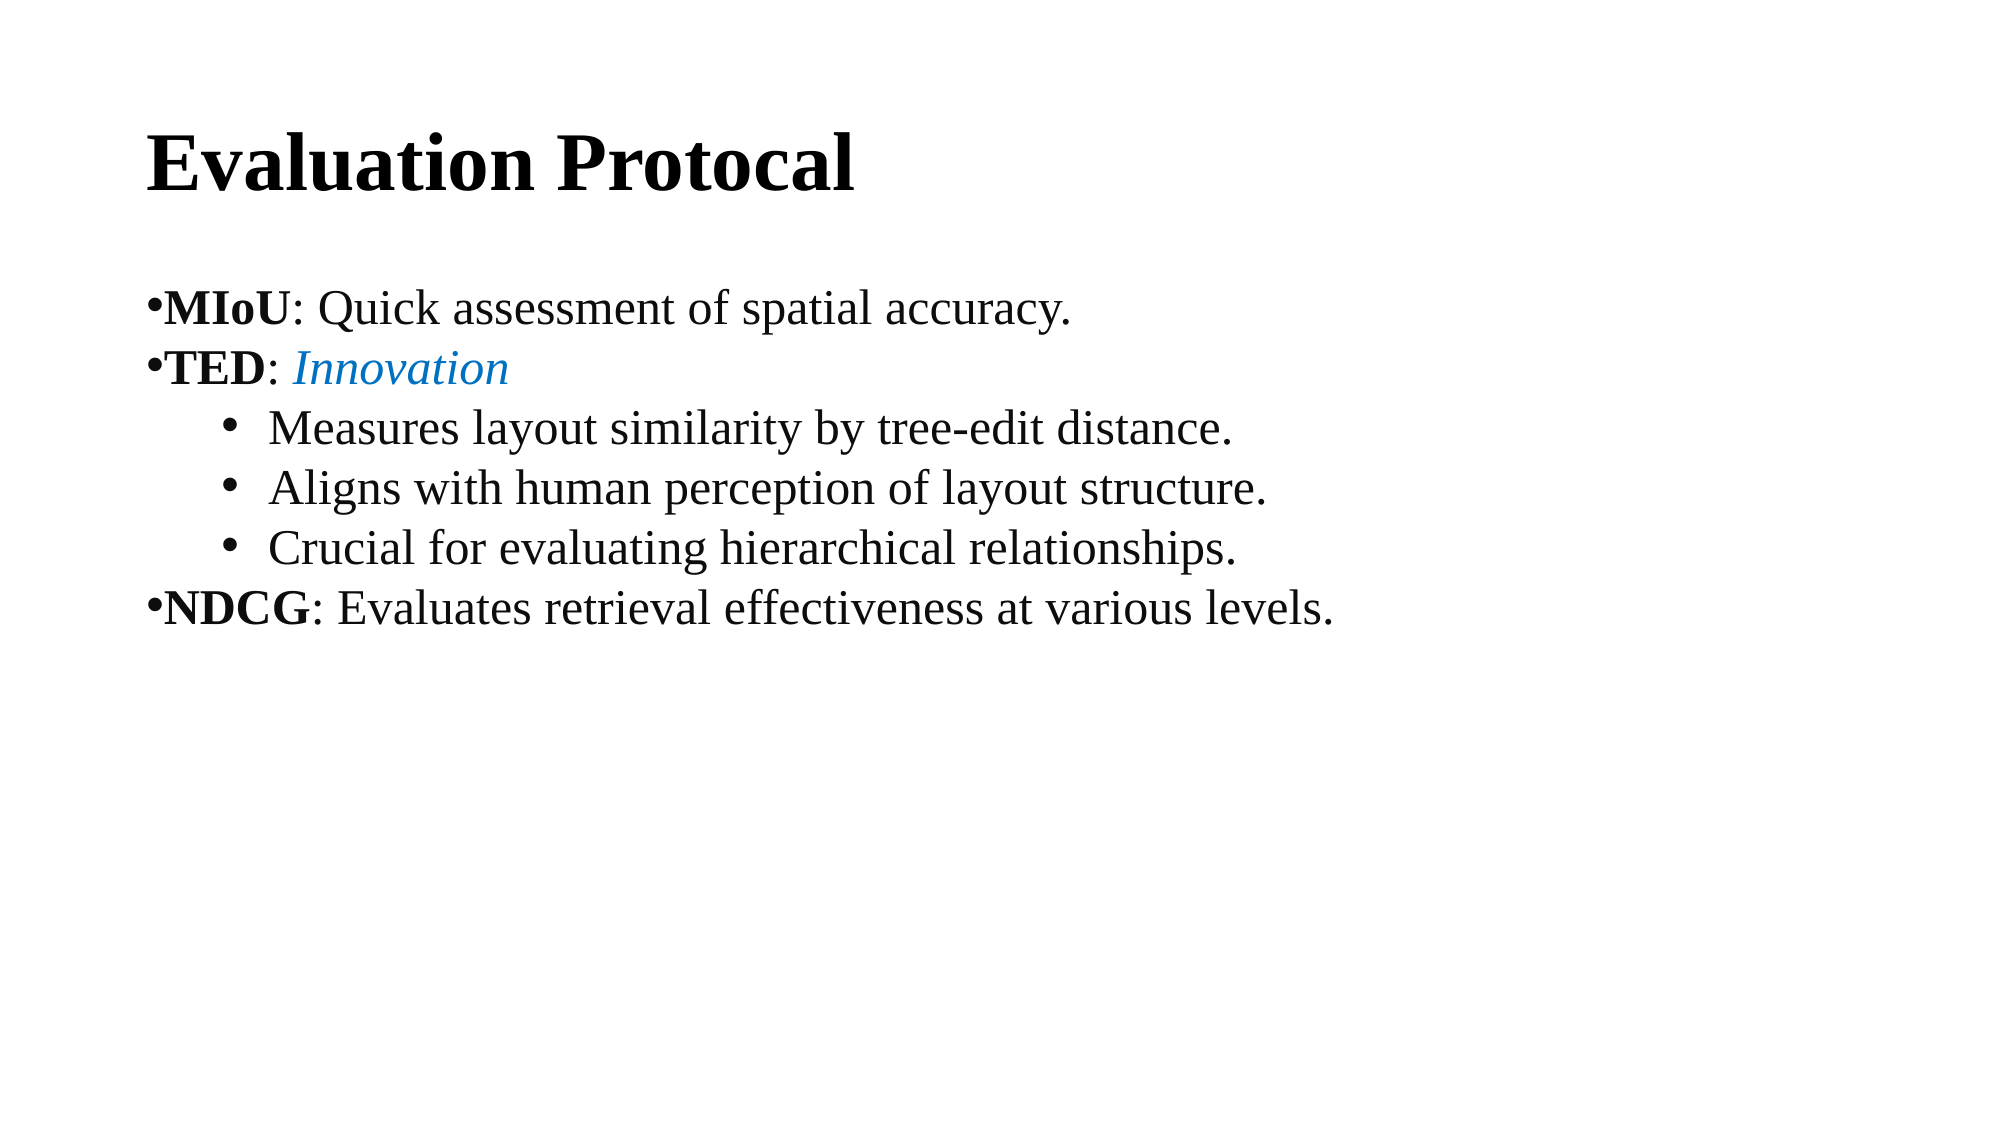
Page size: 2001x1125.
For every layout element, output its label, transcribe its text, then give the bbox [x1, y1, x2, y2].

text_box Evaluation Protocal [131, 100, 1132, 215]
text_box MIoU: Quick assessment of spatial accuracy. TED: Innovation Measures layout similarity by tree-edit distance. Aligns with human perception of layout structure. Crucial for evaluating hierarchical relationships. NDCG: Evaluates retrieval effectiveness at various levels. [131, 266, 1386, 642]
